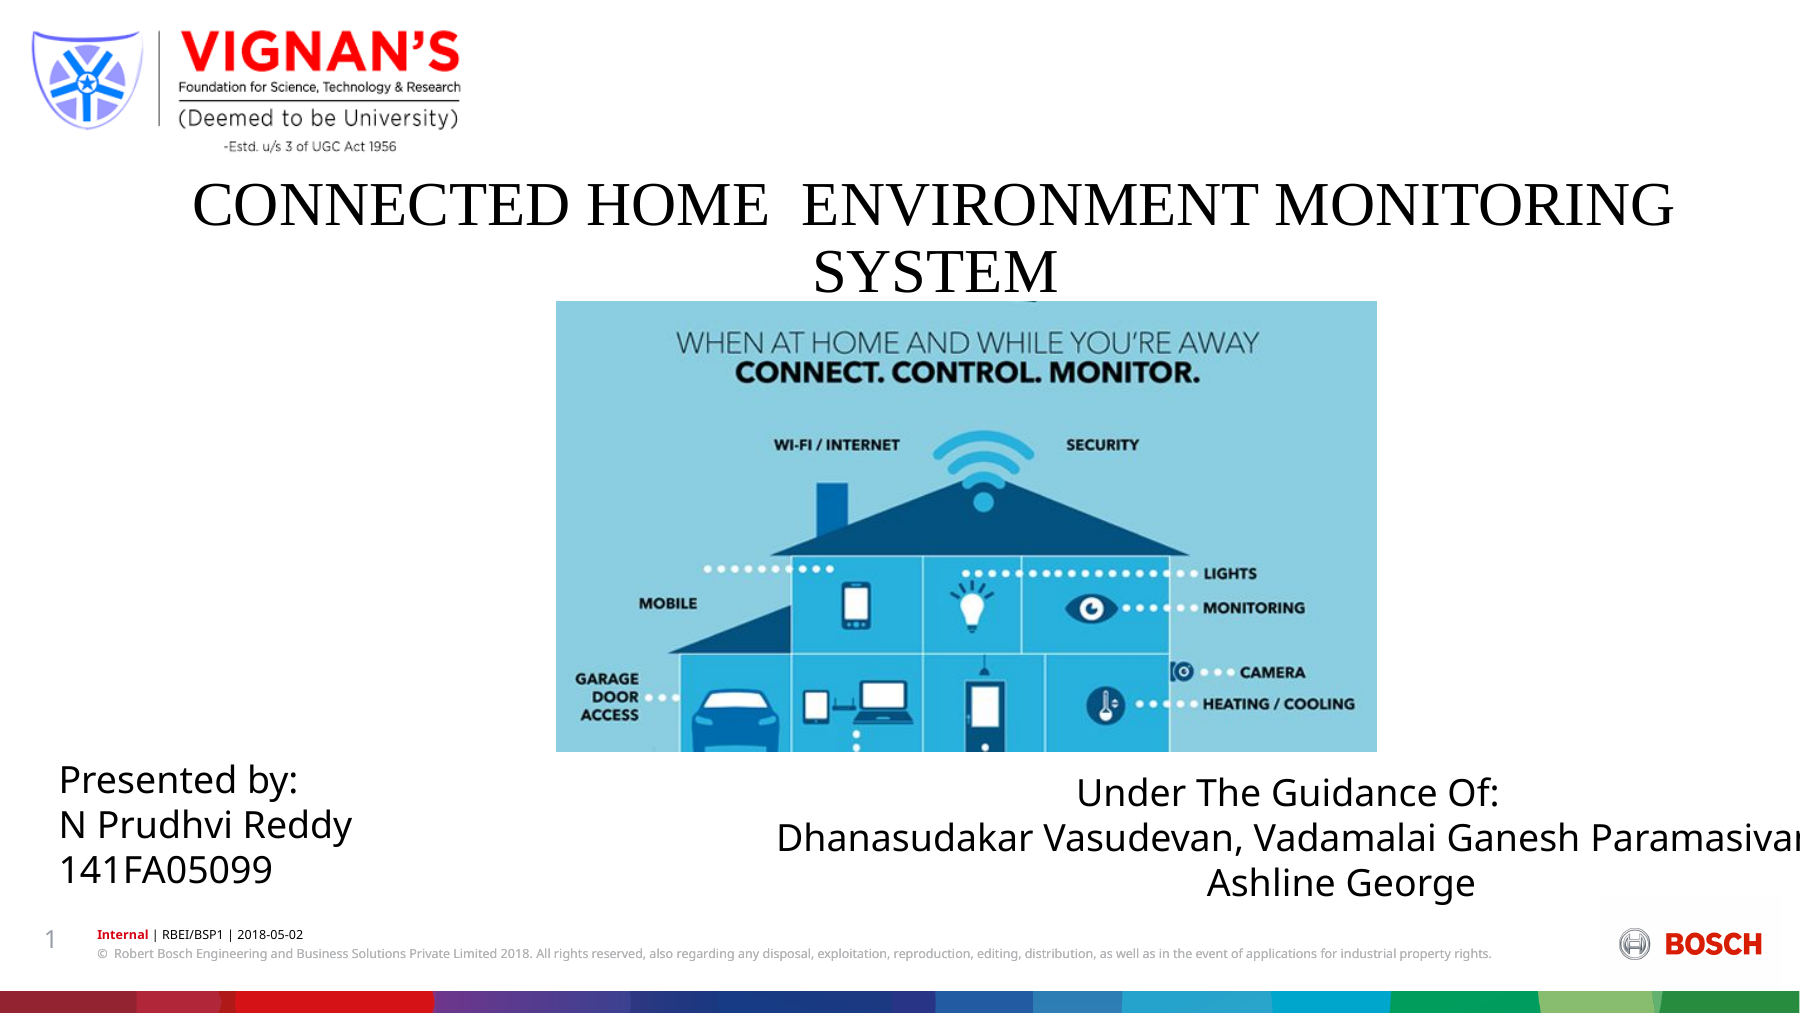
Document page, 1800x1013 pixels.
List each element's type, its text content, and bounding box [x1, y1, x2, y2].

text_box 1 [43, 923, 92, 991]
text_box Presented by: N Prudhvi Reddy 141FA05099 [43, 748, 557, 898]
picture [13, 15, 484, 164]
text_box CONNECTED HOME ENVIRONMENT MONITORING SYSTEM [127, 163, 1743, 321]
text_box Internal | RBEI/BSP1 | 2018-05-02 [97, 925, 1599, 944]
picture [0, 991, 1272, 1013]
picture [706, 746, 765, 752]
picture [556, 301, 1377, 752]
text_box Under The Guidance Of: Dhanasudakar Vasudevan, Vadamalai Ganesh Paramasivam & Ashline George [761, 761, 1800, 911]
text_box © Robert Bosch Engineering and Business Solutions Private Limited 2018. All rights reserved, also regarding any disposal, exploitation, reproduction, editing, distribution, as well as in the event of applications for industrial property rights. [97, 944, 1599, 980]
picture [1390, 991, 1800, 1013]
